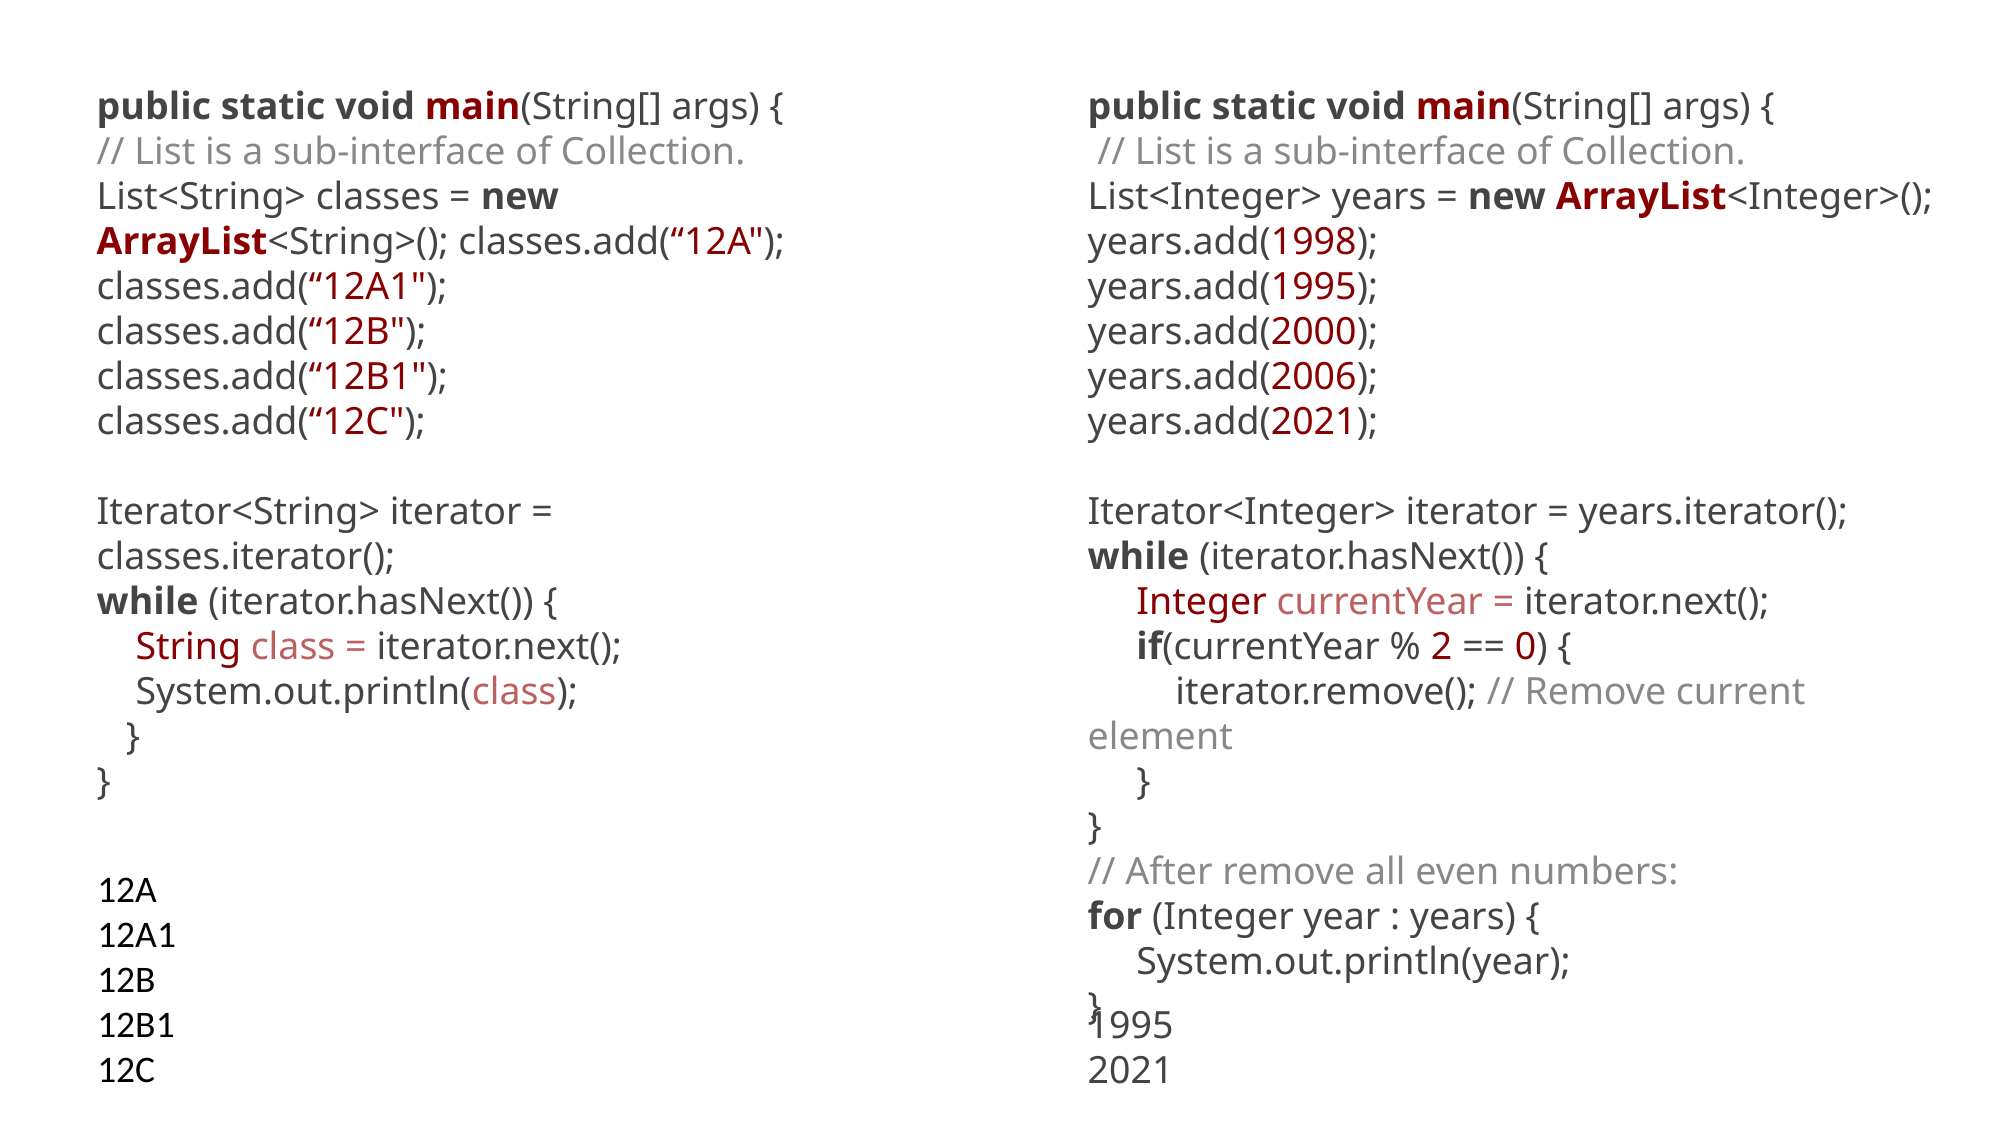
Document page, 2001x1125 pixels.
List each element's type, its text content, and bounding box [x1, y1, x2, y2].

text_box public static void main(String[] args) { // List is a sub-interface of Collection. List<Integer> years = new ArrayList<Integer>(); years.add(1998); years.add(1995); years.add(2000); years.add(2006); years.add(2021); Iterator<Integer> iterator = years.iterator(); while (iterator.hasNext()) { Integer currentYear = iterator.next(); if(currentYear % 2 == 0) { iterator.remove(); // Remove current element } } // After remove all even numbers: for (Integer year : years) { System.out.println(year); } [1072, 74, 1964, 1035]
text_box public static void main(String[] args) { // List is a sub-interface of Collection. List<String> classes = new ArrayList<String>(); classes.add(“12A"); classes.add(“12A1"); classes.add(“12B"); classes.add(“12B1"); classes.add(“12C"); Iterator<String> iterator = classes.iterator(); while (iterator.hasNext()) { String class = iterator.next(); System.out.println(class); } } [81, 74, 833, 810]
text_box 12A 12A1 12B 12B1 12C [82, 857, 191, 1097]
text_box 1995 2021 [1072, 993, 1918, 1099]
